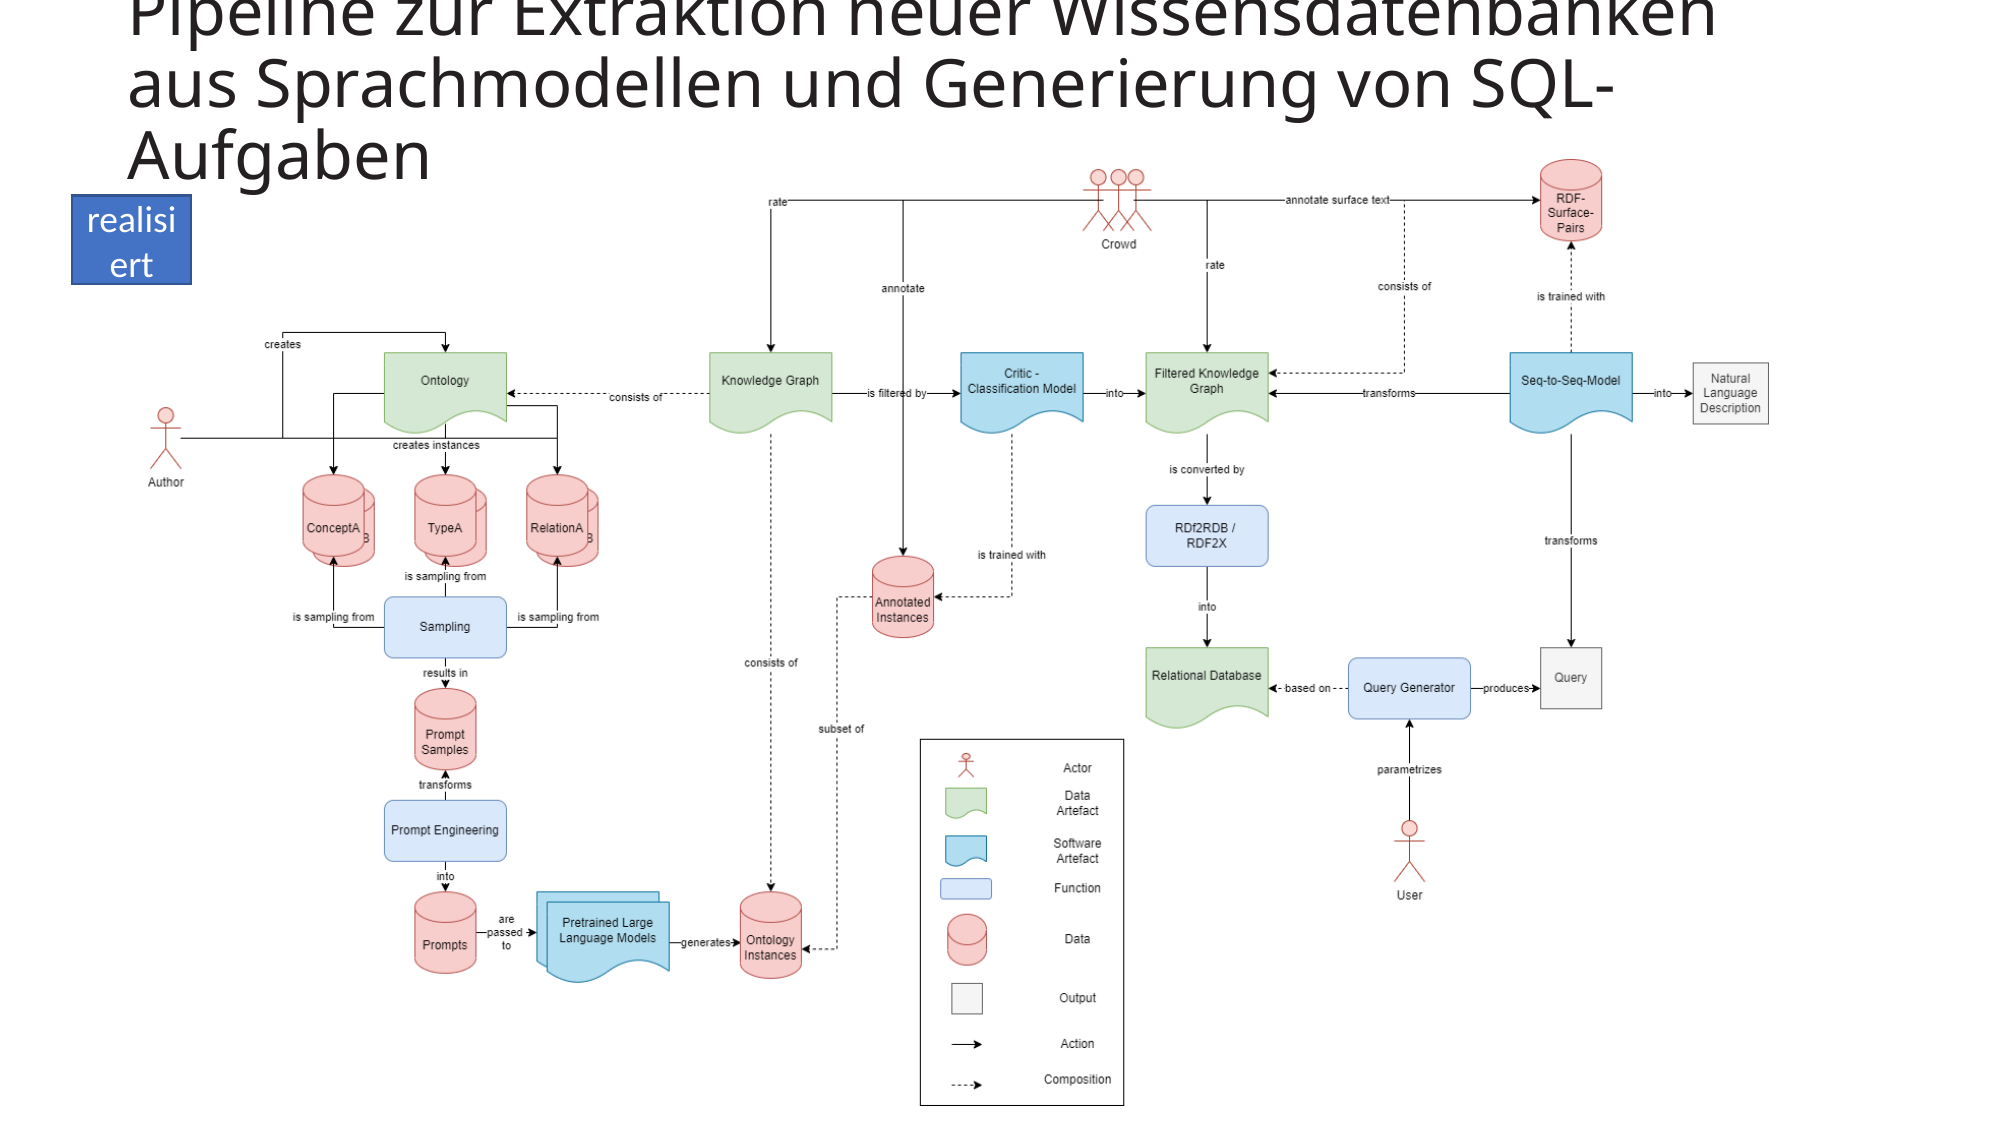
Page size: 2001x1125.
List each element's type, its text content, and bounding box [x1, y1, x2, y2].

title Pipeline zur Extraktion neuer Wissensdatenbanken aus Sprachmodellen und Generierung von SQL-Aufgaben [112, 0, 1838, 173]
text_box realisiert [71, 194, 148, 285]
picture [148, 159, 1769, 1106]
